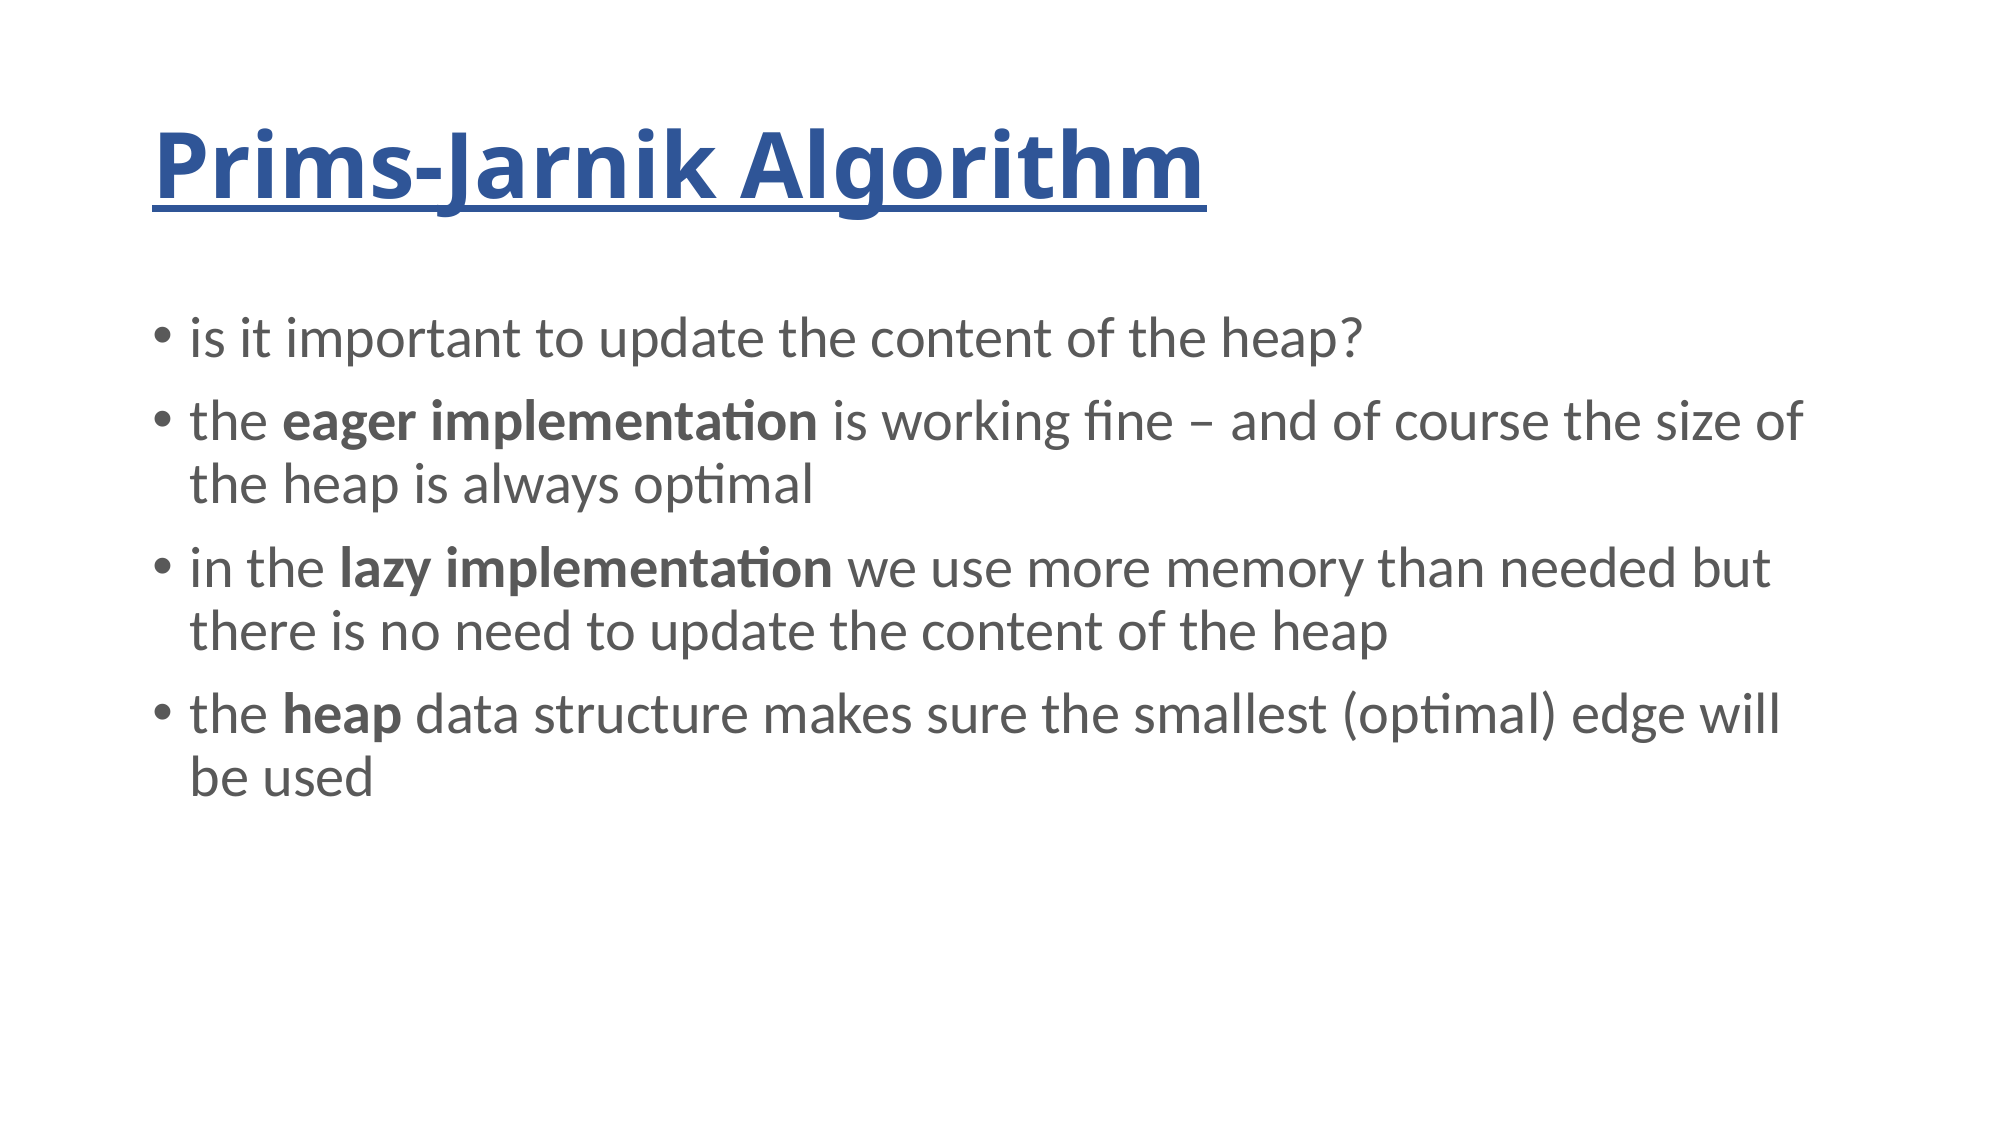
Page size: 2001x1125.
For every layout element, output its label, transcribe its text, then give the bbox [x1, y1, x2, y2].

list is it important to update the content of the heap? the eager implementation is working fine – and of course the size of the heap is always optimal in the lazy implementation we use more memory than needed but there is no need to update the content of the heap the heap data structure makes sure the smallest (optimal) edge will be used [137, 299, 1863, 1014]
title Prims-Jarnik Algorithm [137, 59, 1863, 278]
